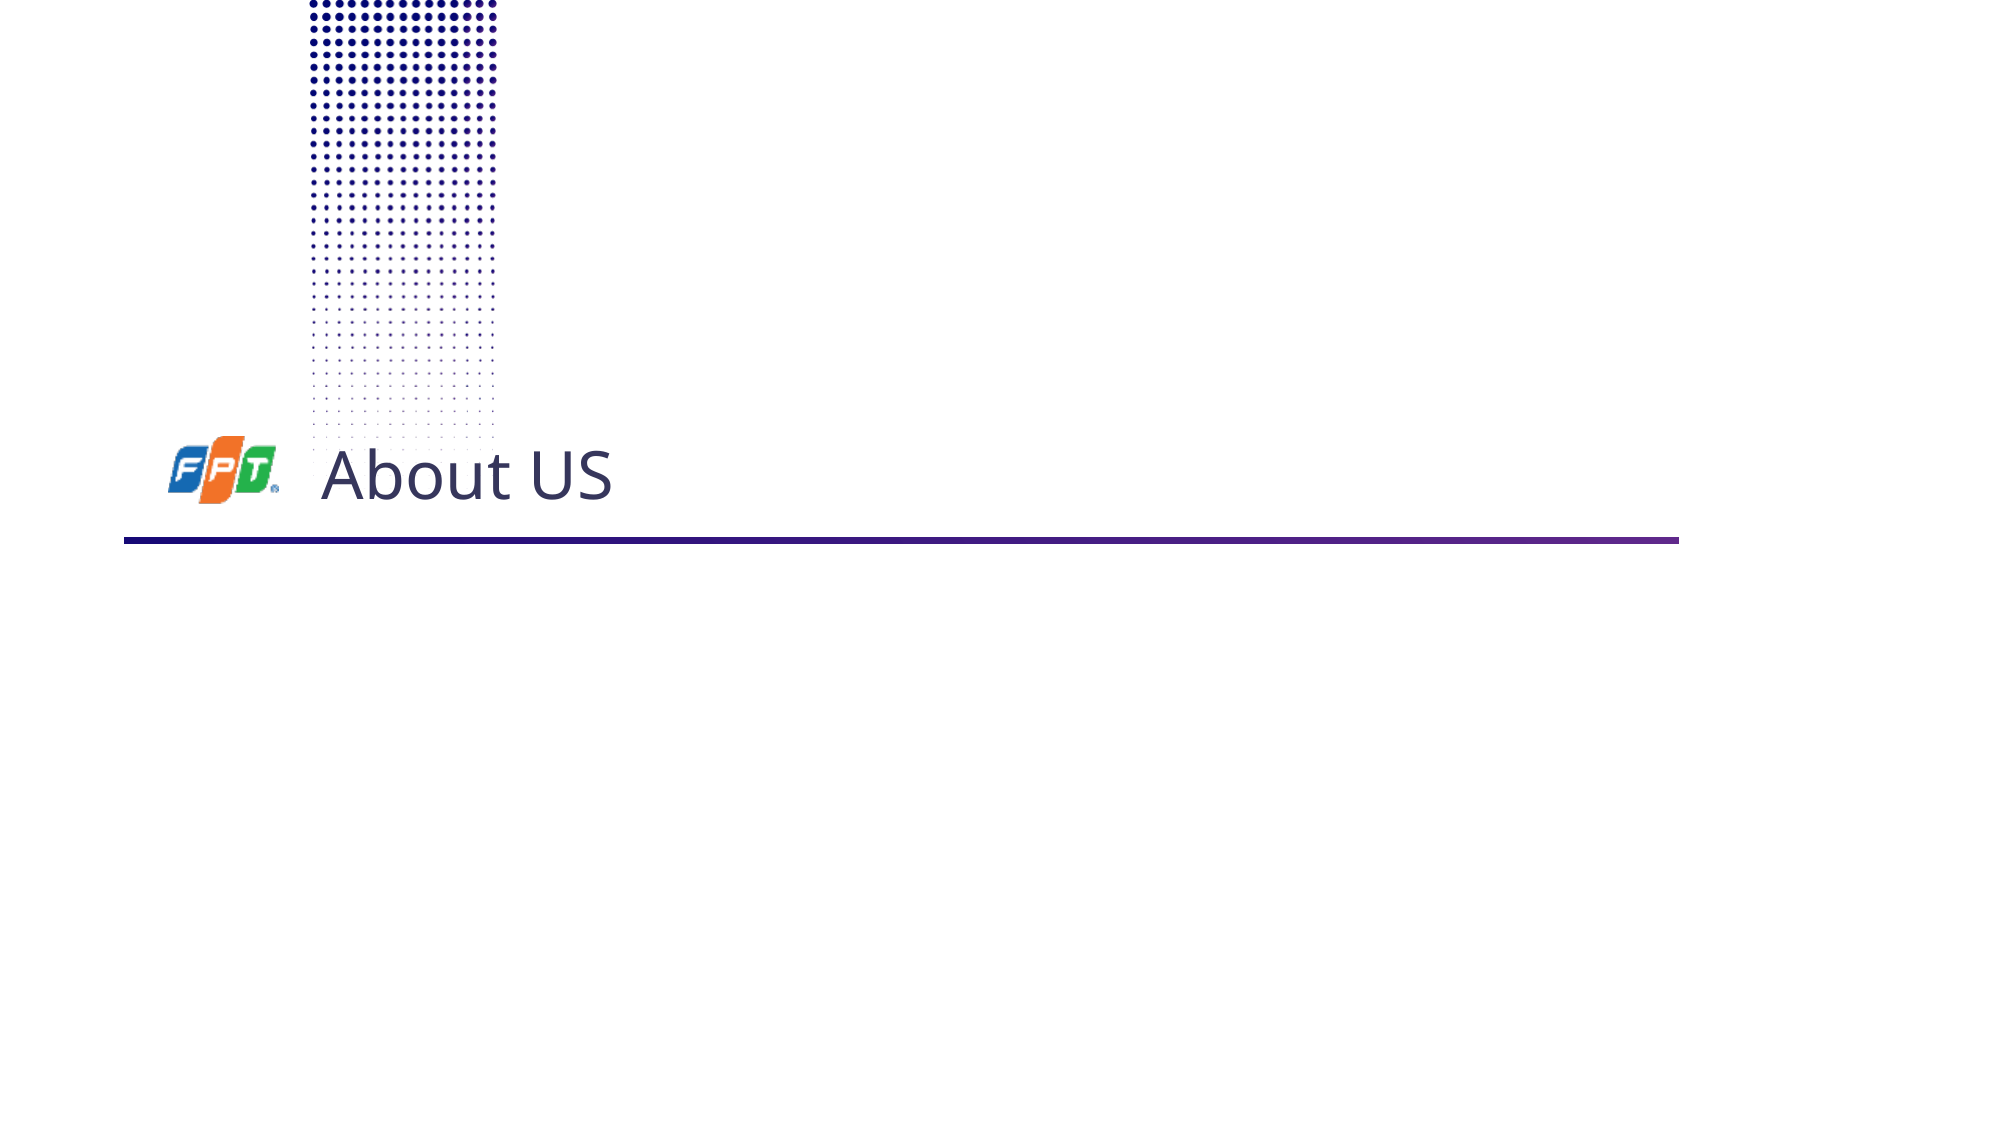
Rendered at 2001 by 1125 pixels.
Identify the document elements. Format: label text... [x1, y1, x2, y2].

list About US [307, 434, 1575, 523]
picture [309, 0, 497, 434]
picture [168, 436, 279, 507]
